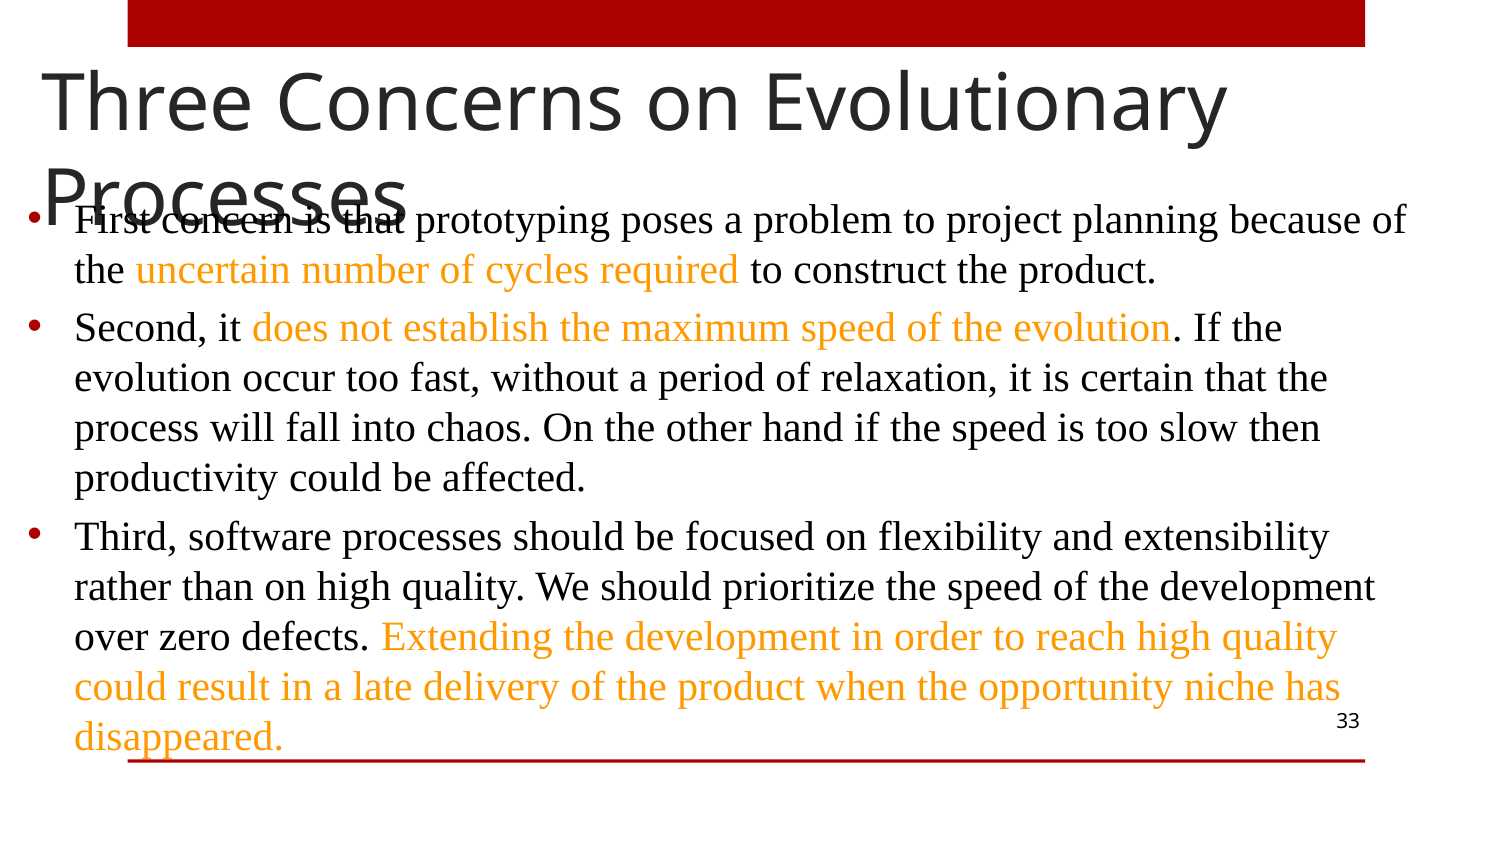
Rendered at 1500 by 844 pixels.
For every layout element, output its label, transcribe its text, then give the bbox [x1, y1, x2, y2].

list First concern is that prototyping poses a problem to project planning because of the uncertain number of cycles required to construct the product. Second, it does not establish the maximum speed of the evolution. If the evolution occur too fast, without a period of relaxation, it is certain that the process will fall into chaos. On the other hand if the speed is too slow then productivity could be affected. Third, software processes should be focused on flexibility and extensibility rather than on high quality. We should prioritize the speed of the development over zero defects. Extending the development in order to reach high quality could result in a late delivery of the product when the opportunity niche has disappeared. [12, 172, 1425, 779]
text_box 33 [1250, 699, 1375, 745]
title Three Concerns on Evolutionary Processes [30, 46, 1475, 246]
